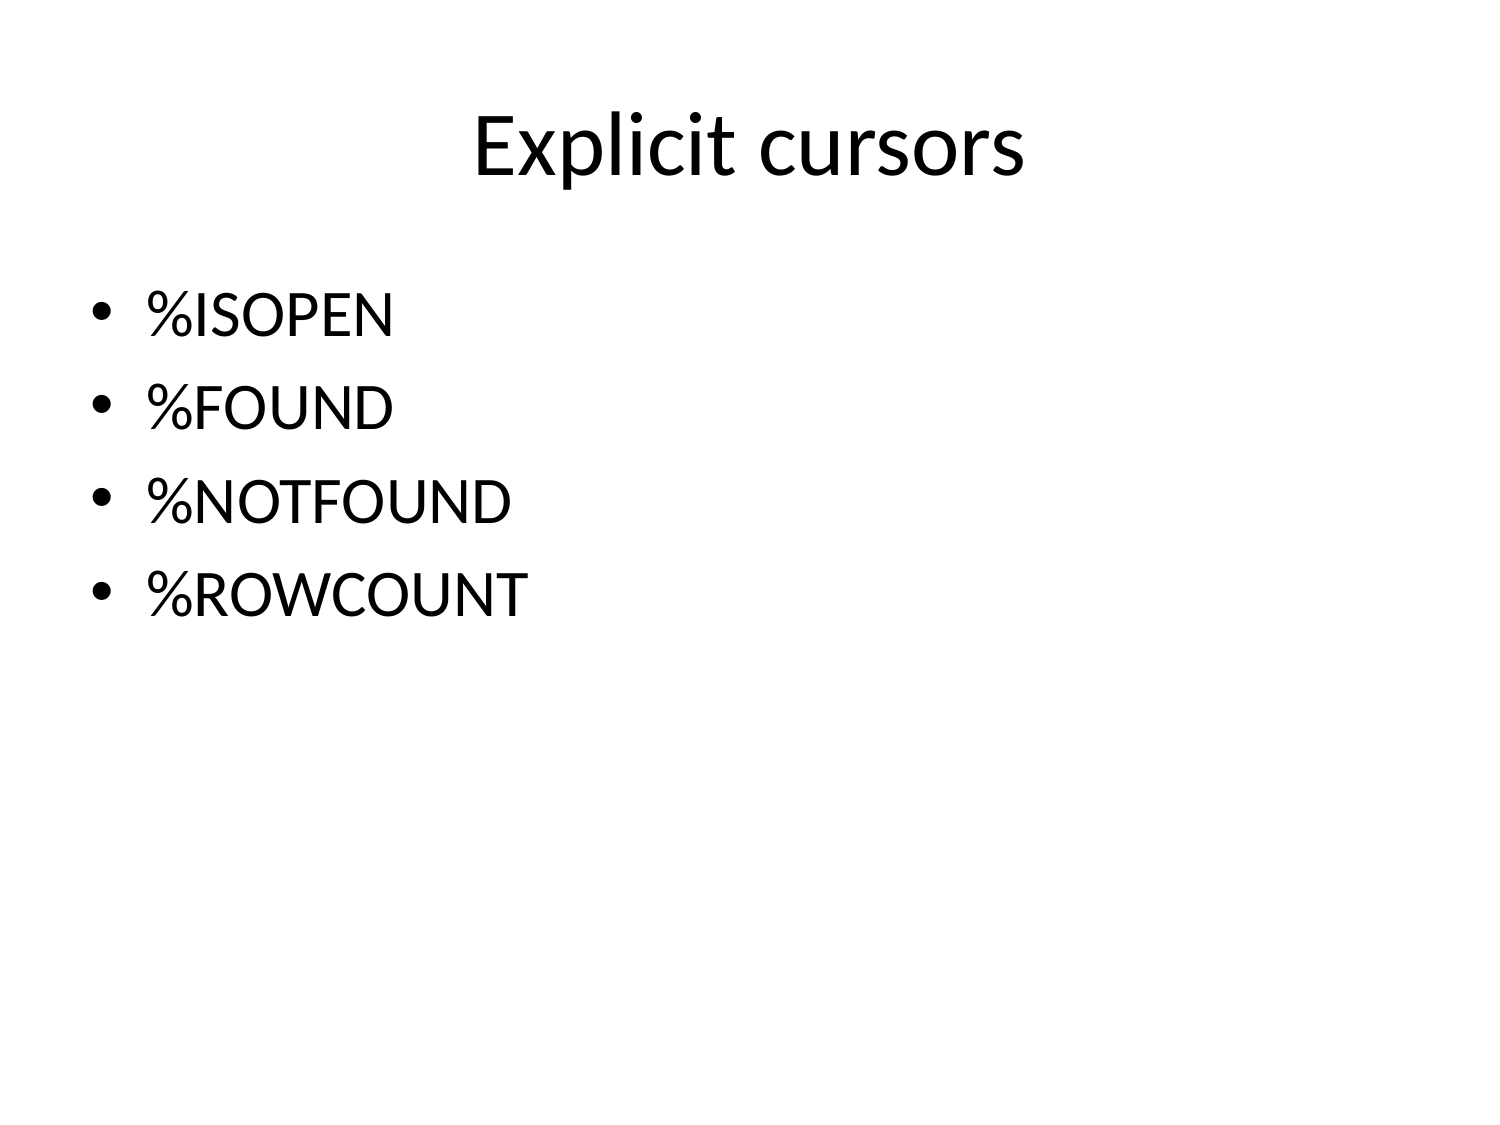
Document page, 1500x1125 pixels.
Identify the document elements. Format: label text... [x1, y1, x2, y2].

title Explicit cursors [75, 45, 1425, 233]
list %ISOPEN %FOUND %NOTFOUND %ROWCOUNT [75, 262, 1425, 1005]
